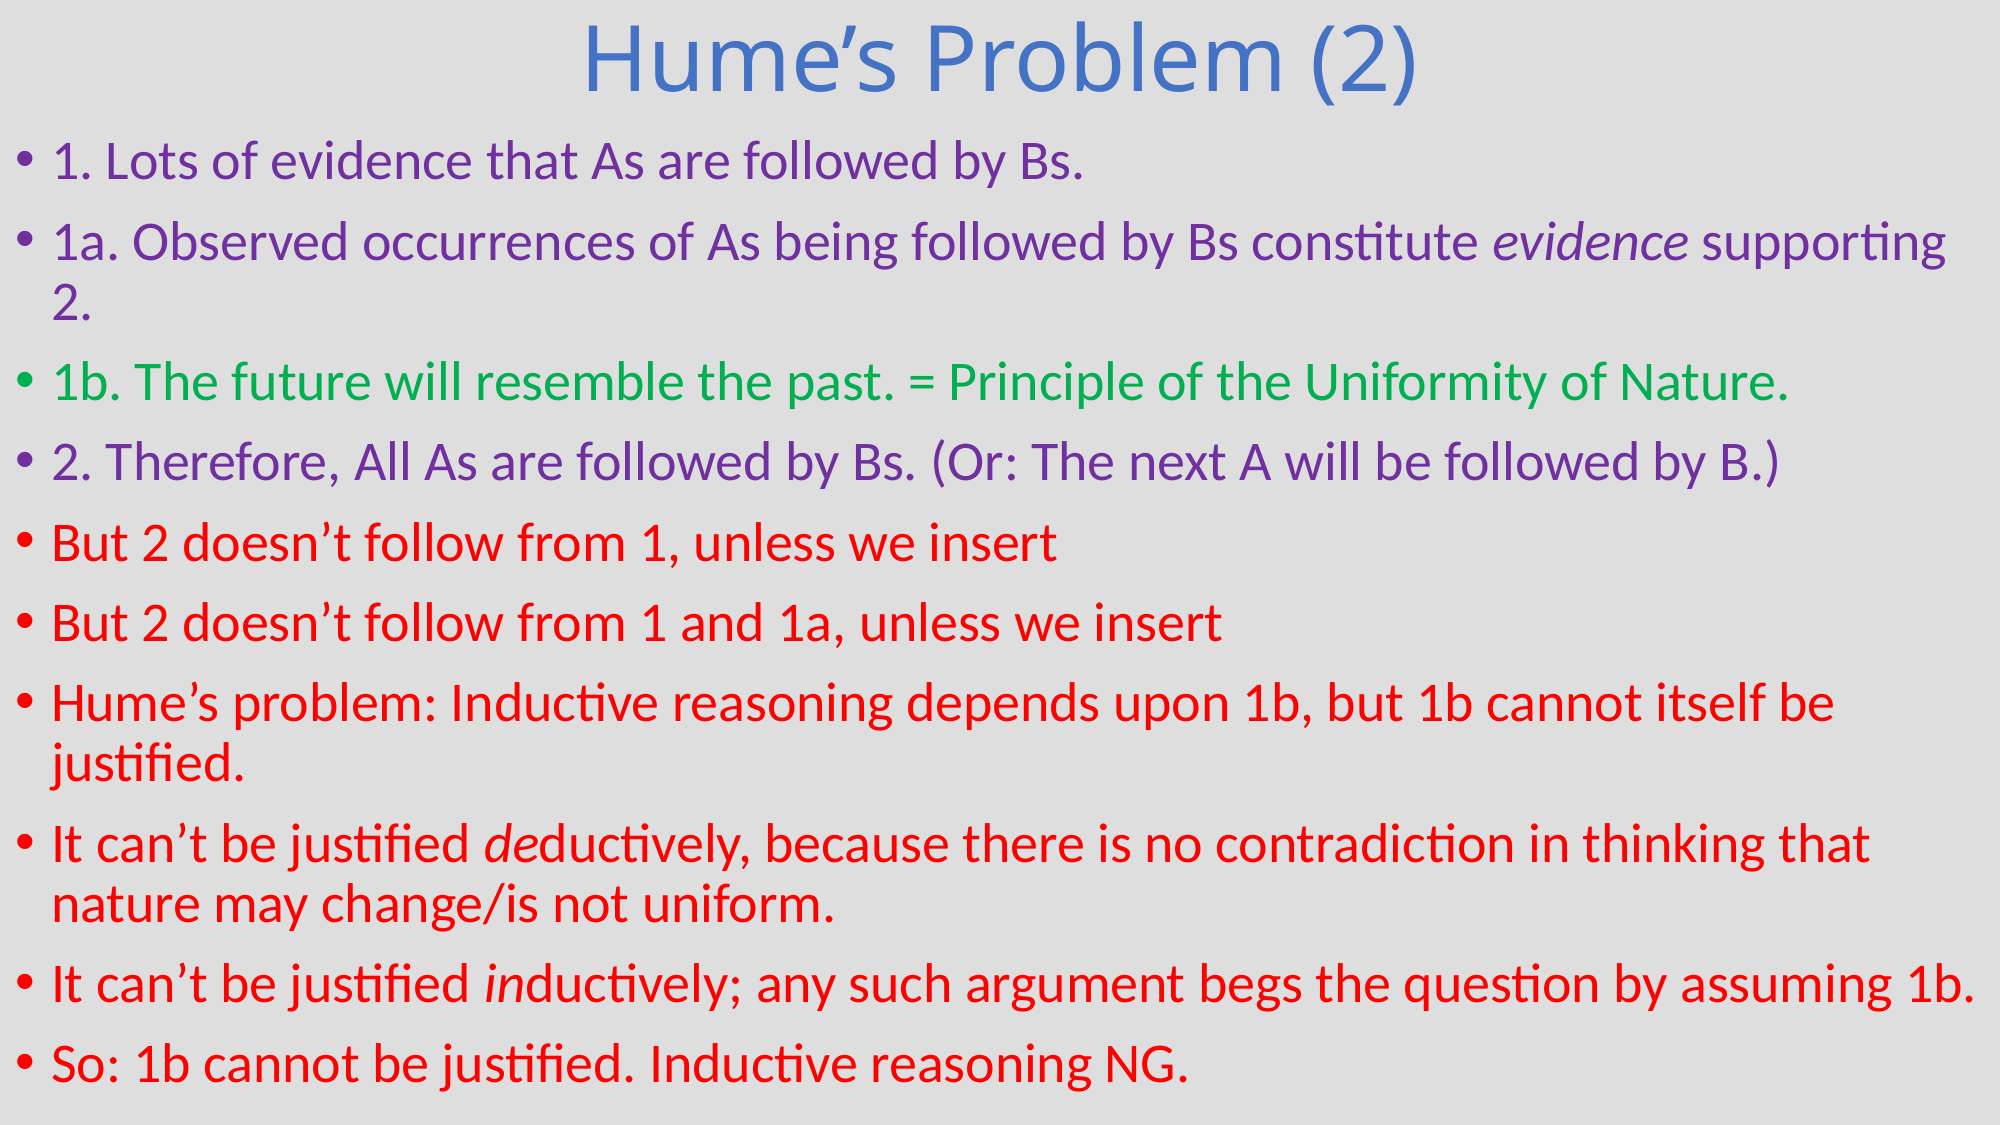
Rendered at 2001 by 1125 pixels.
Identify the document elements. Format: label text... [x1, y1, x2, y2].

title Hume’s Problem (2) [0, 0, 2000, 124]
list 1. Lots of evidence that As are followed by Bs. 1a. Observed occurrences of As being followed by Bs constitute evidence supporting 2. 1b. The future will resemble the past. = Principle of the Uniformity of Nature. 2. Therefore, All As are followed by Bs. (Or: The next A will be followed by B.) But 2 doesn’t follow from 1, unless we insert But 2 doesn’t follow from 1 and 1a, unless we insert Hume’s problem: Inductive reasoning depends upon 1b, but 1b cannot itself be justified. It can’t be justified deductively, because there is no contradiction in thinking that nature may change/is not uniform. It can’t be justified inductively; any such argument begs the question by assuming 1b. So: 1b cannot be justified. Inductive reasoning NG. [0, 124, 2000, 1125]
